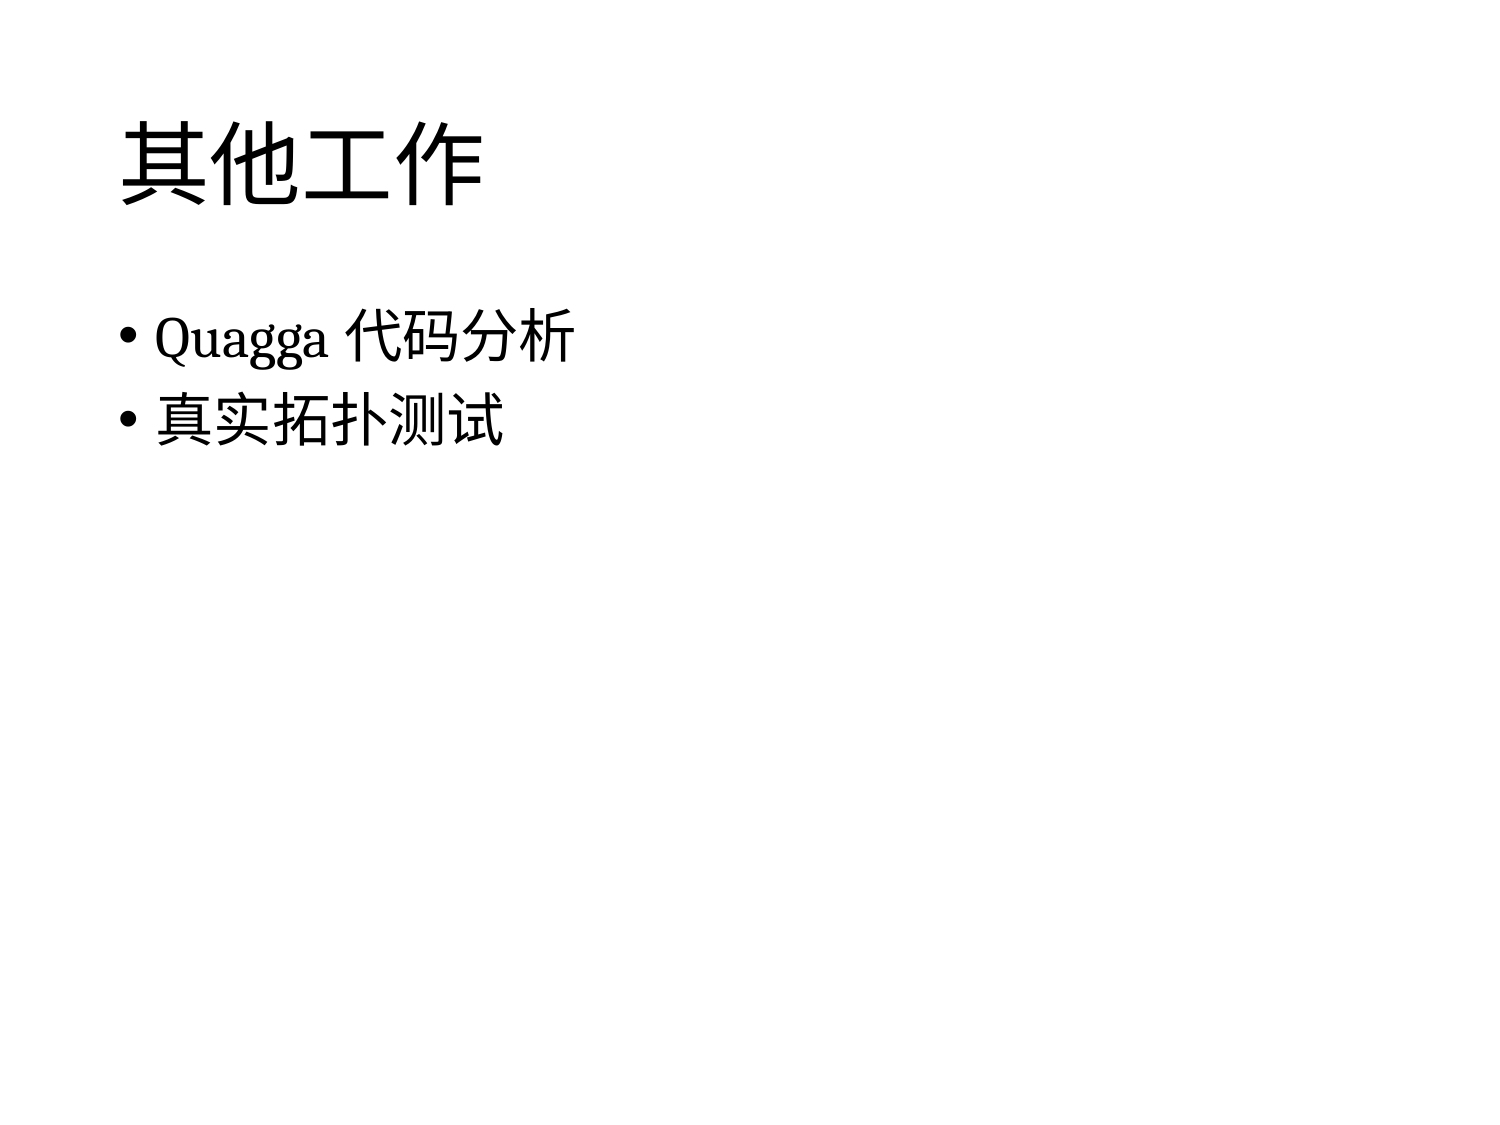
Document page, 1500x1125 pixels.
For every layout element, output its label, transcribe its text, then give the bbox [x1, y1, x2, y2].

title 其他工作 [103, 59, 1397, 278]
list Quagga代码分析 真实拓扑测试 [103, 299, 1397, 1014]
